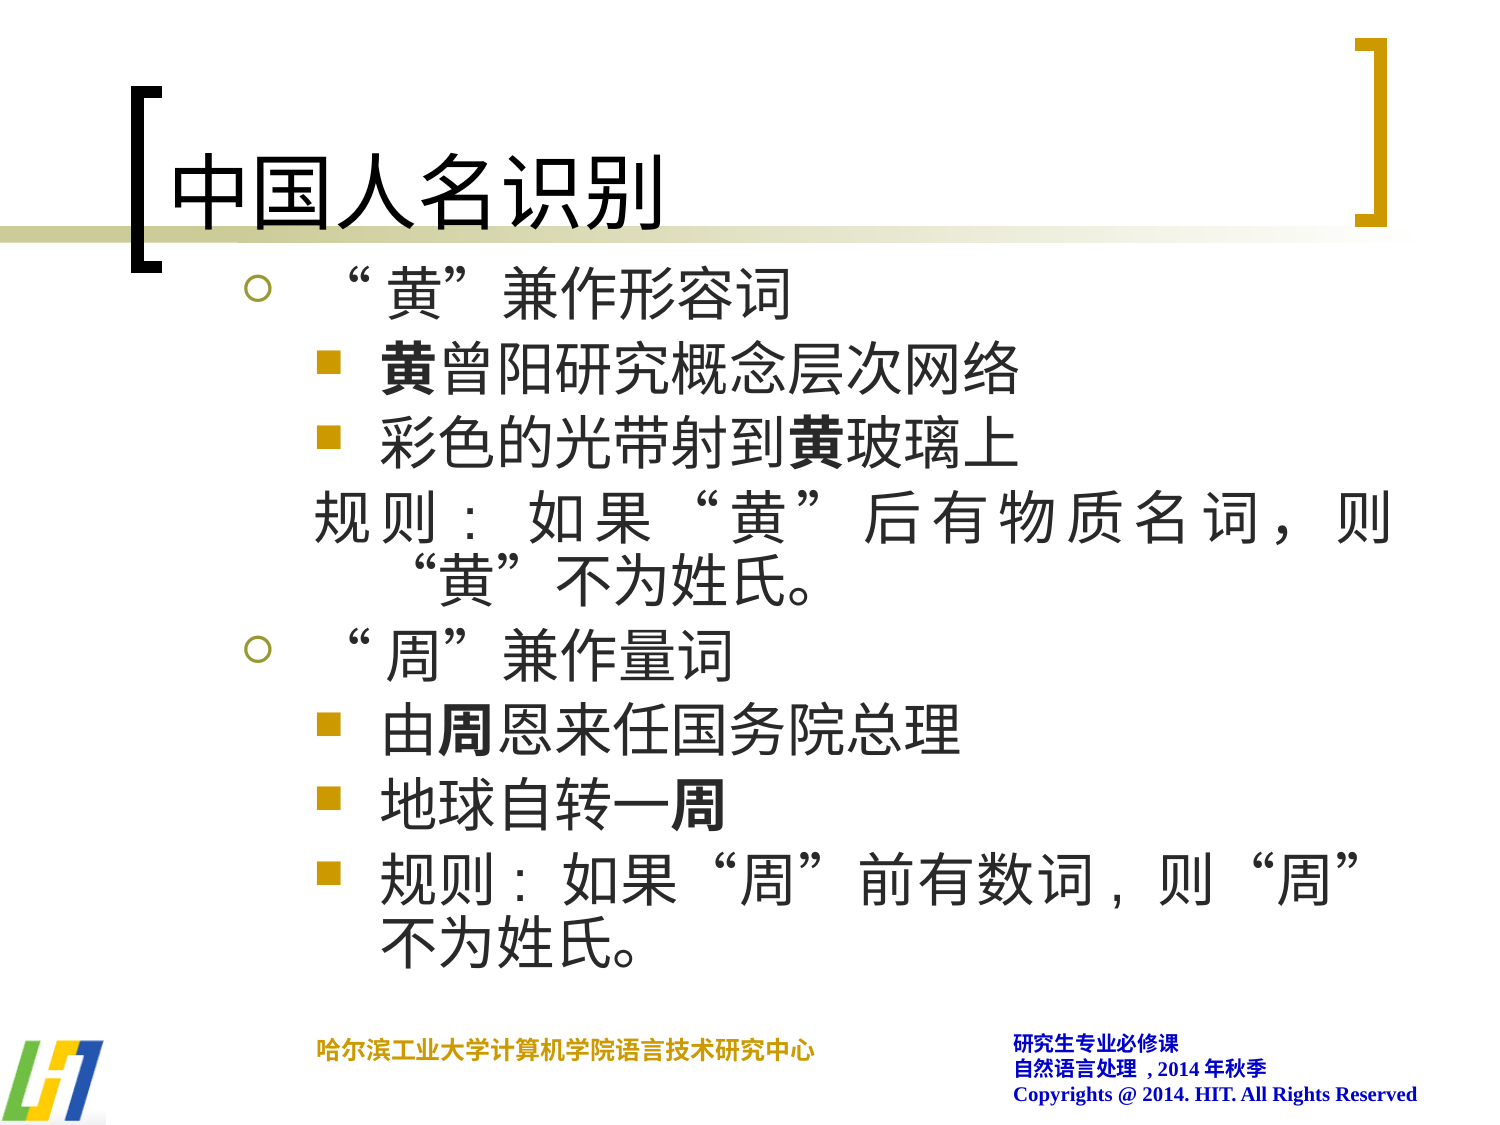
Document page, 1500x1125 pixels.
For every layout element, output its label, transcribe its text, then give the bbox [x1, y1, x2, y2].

footer 哈尔滨工业大学计算机学院语言技术研究中心 [300, 1026, 987, 1125]
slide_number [997, 1022, 1454, 1125]
picture [0, 1034, 106, 1125]
title 中国人名识别 [152, 15, 1328, 248]
list “黄”兼作形容词 黄曾阳研究概念层次网络 彩色的光带射到黄玻璃上 规则: 如果“黄”后有物质名词，则“黄”不为姓氏。 “周”兼作量词 由周恩来任国务院总理 地球自转一周 规则: 如果“周”前有数词, 则“周”不为姓氏。 [152, 257, 1410, 1020]
